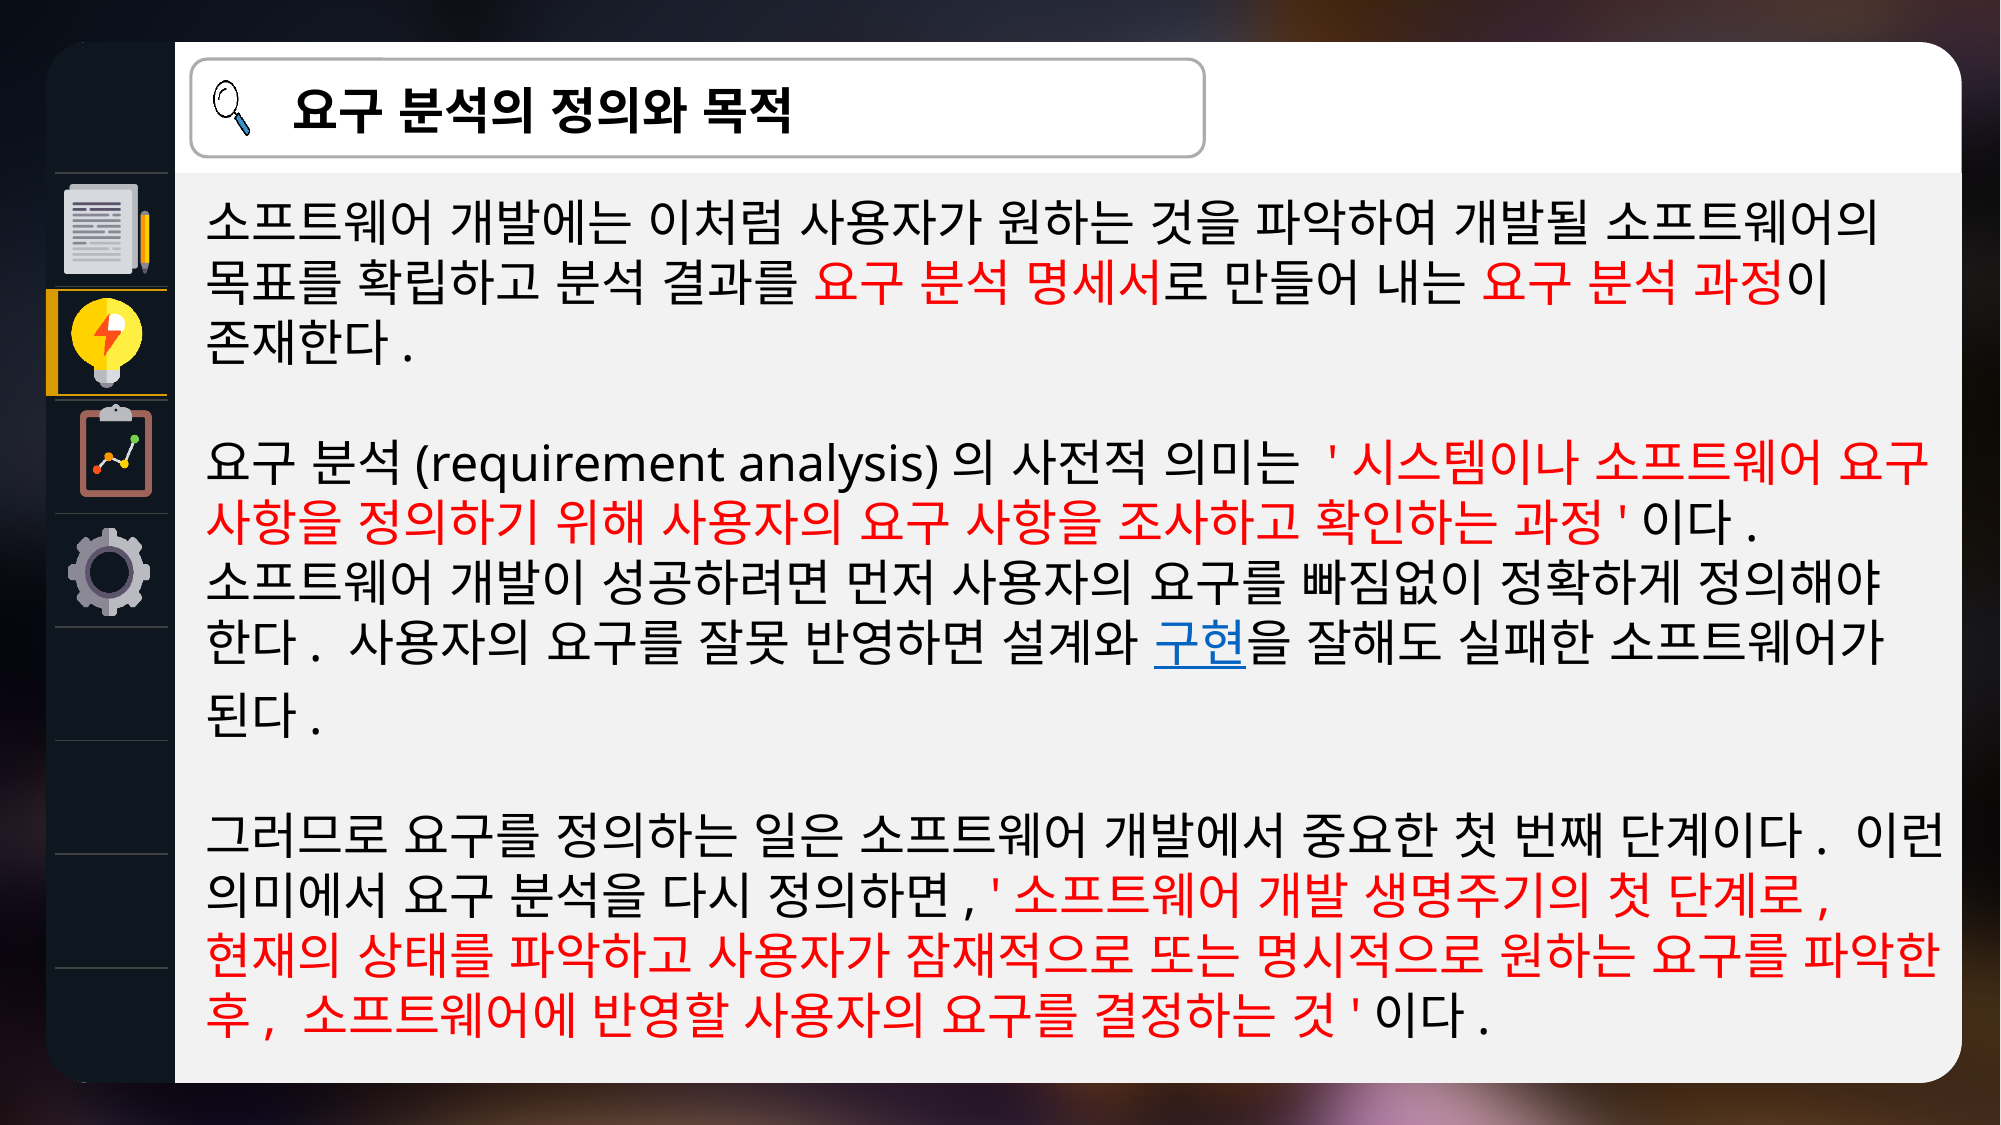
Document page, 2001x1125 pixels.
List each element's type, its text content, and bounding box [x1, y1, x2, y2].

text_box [45, 290, 167, 395]
picture [0, 0, 2001, 1125]
text_box 소프트웨어 개발에는 이처럼 사용자가 원하는 것을 파악하여 개발될 소프트웨어의 목표를 확립하고 분석 결과를 요구 분석 명세서로 만들어 내는 요구 분석 과정이 존재한다. 요구 분석(requirement analysis)의 사전적 의미는 '시스템이나 소프트웨어 요구 사항을 정의하기 위해 사용자의 요구 사항을 조사하고 확인하는 과정'이다. 소프트웨어 개발이 성공하려면 먼저 사용자의 요구를 빠짐없이 정확하게 정의해야 한다. 사용자의 요구를 잘못 반영하면 설계와 구현을 잘해도 실패한 소프트웨어가 된다. 그러므로 요구를 정의하는 일은 소프트웨어 개발에서 중요한 첫 번째 단계이다. 이런 의미에서 요구 분석을 다시 정의하면, '소프트웨어 개발 생명주기의 첫 단계로, 현재의 상태를 파악하고 사용자가 잠재적으로 또는 명시적으로 원하는 요구를 파악한 후, 소프트웨어에 반영할 사용자의 요구를 결정하는 것'이다. [190, 184, 1965, 1112]
text_box [189, 58, 1206, 158]
text_box 요구 분석의 정의와 목적 [277, 72, 1188, 147]
